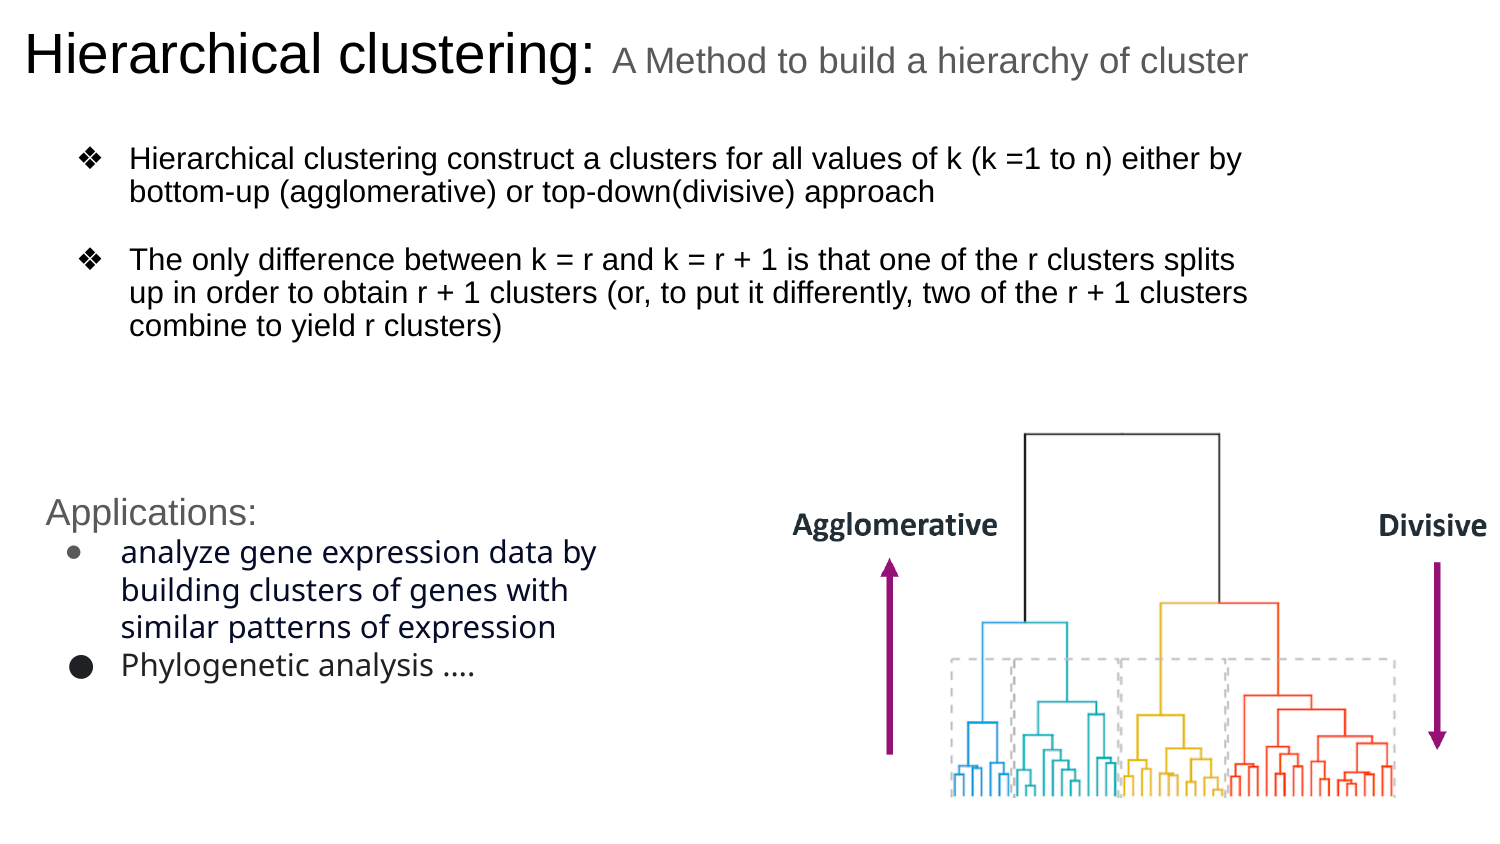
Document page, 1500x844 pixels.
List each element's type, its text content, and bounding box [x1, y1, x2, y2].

picture [775, 407, 1500, 810]
list Hierarchical clustering construct a clusters for all values of k (k =1 to n) either by bottom-up (agglomerative) or top-down(divisive) approach The only difference between k = r and k = r + 1 is that one of the r clusters splits up in order to obtain r + 1 clusters (or, to put it differently, two of the r + 1 clusters combine to yield r clusters) [39, 128, 1274, 434]
text_box Applications: analyze gene expression data by building clusters of genes with similar patterns of expression Phylogenetic analysis …. [30, 472, 682, 730]
title Hierarchical clustering: A Method to build a hierarchy of cluster [9, 7, 1408, 102]
